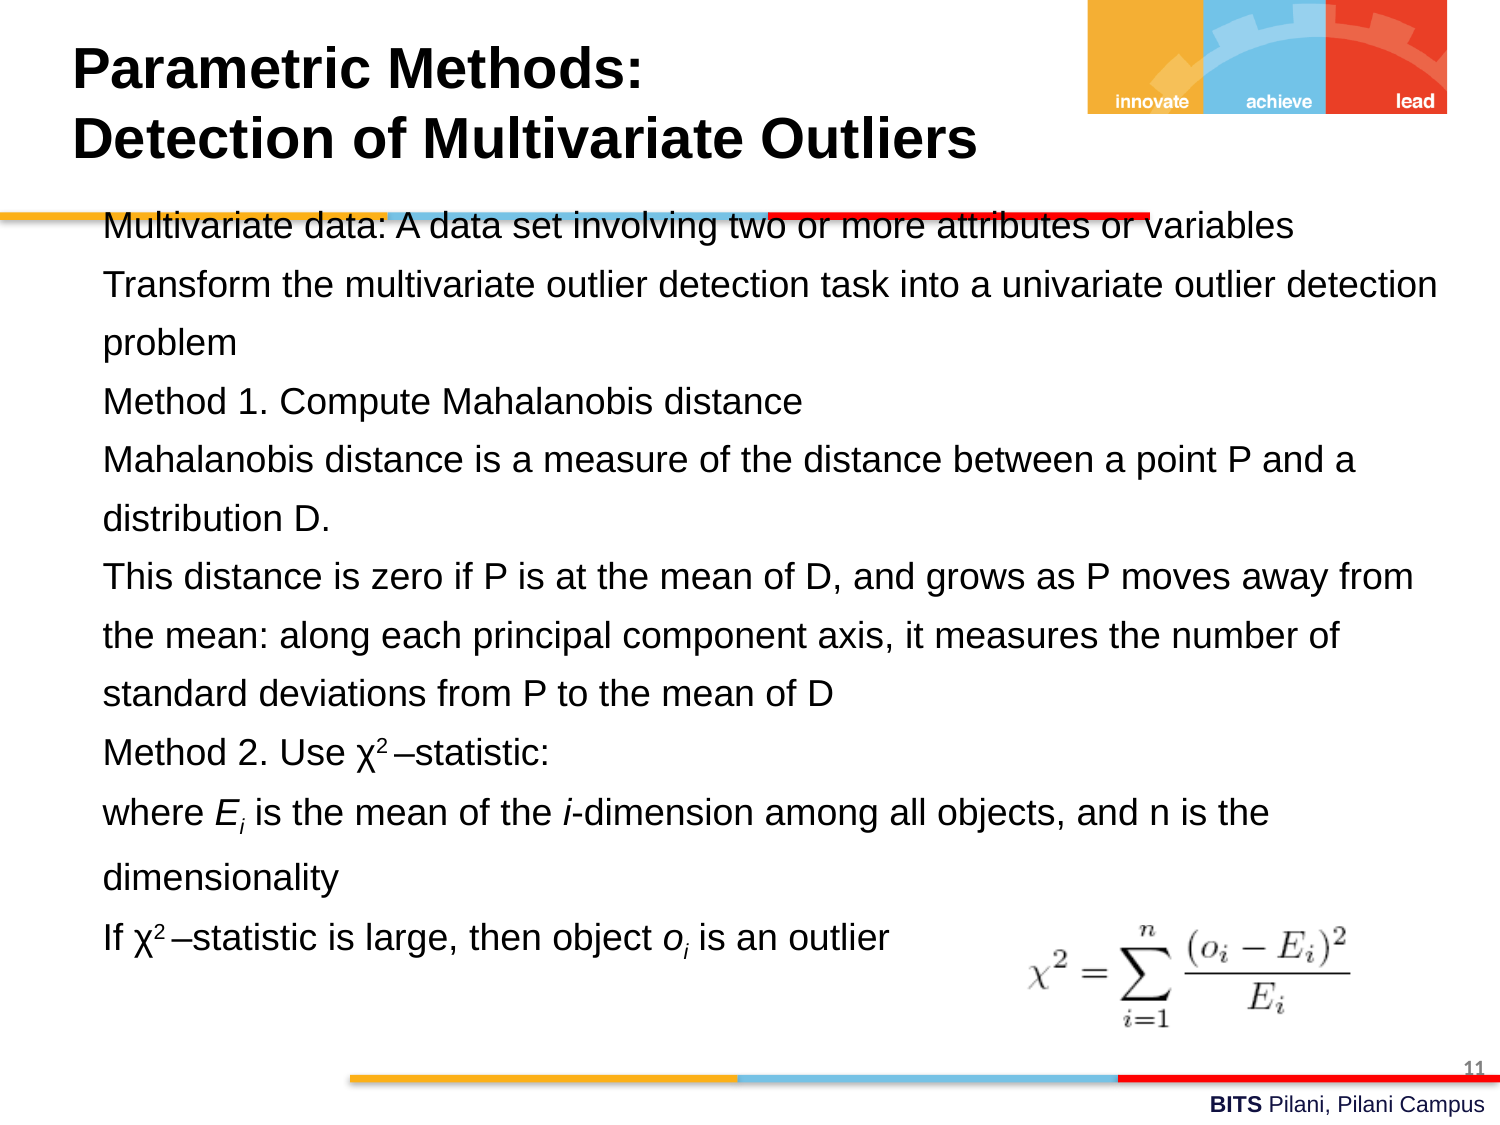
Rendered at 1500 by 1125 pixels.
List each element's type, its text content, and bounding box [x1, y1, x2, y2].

picture [1087, 0, 1448, 114]
text_box 11 [1187, 1024, 1500, 1088]
title Parametric Methods: Detection of Multivariate Outliers [72, 29, 1366, 170]
picture [1016, 924, 1354, 1039]
list Multivariate data: A data set involving two or more attributes or variables Transform the multivariate outlier detection task into a univariate outlier detection problem Method 1. Compute Mahalanobis distance Mahalanobis distance is a measure of the distance between a point P and a distribution D. This distance is zero if P is at the mean of D, and grows as P moves away from the mean: along each principal component axis, it measures the number of standard deviations from P to the mean of D Method 2. Use χ2 –statistic: where Ei is the mean of the i-dimension among all objects, and n is the dimensionality If χ2 –statistic is large, then object oi is an outlier [102, 187, 1441, 699]
text_box [49, 699, 1475, 1025]
